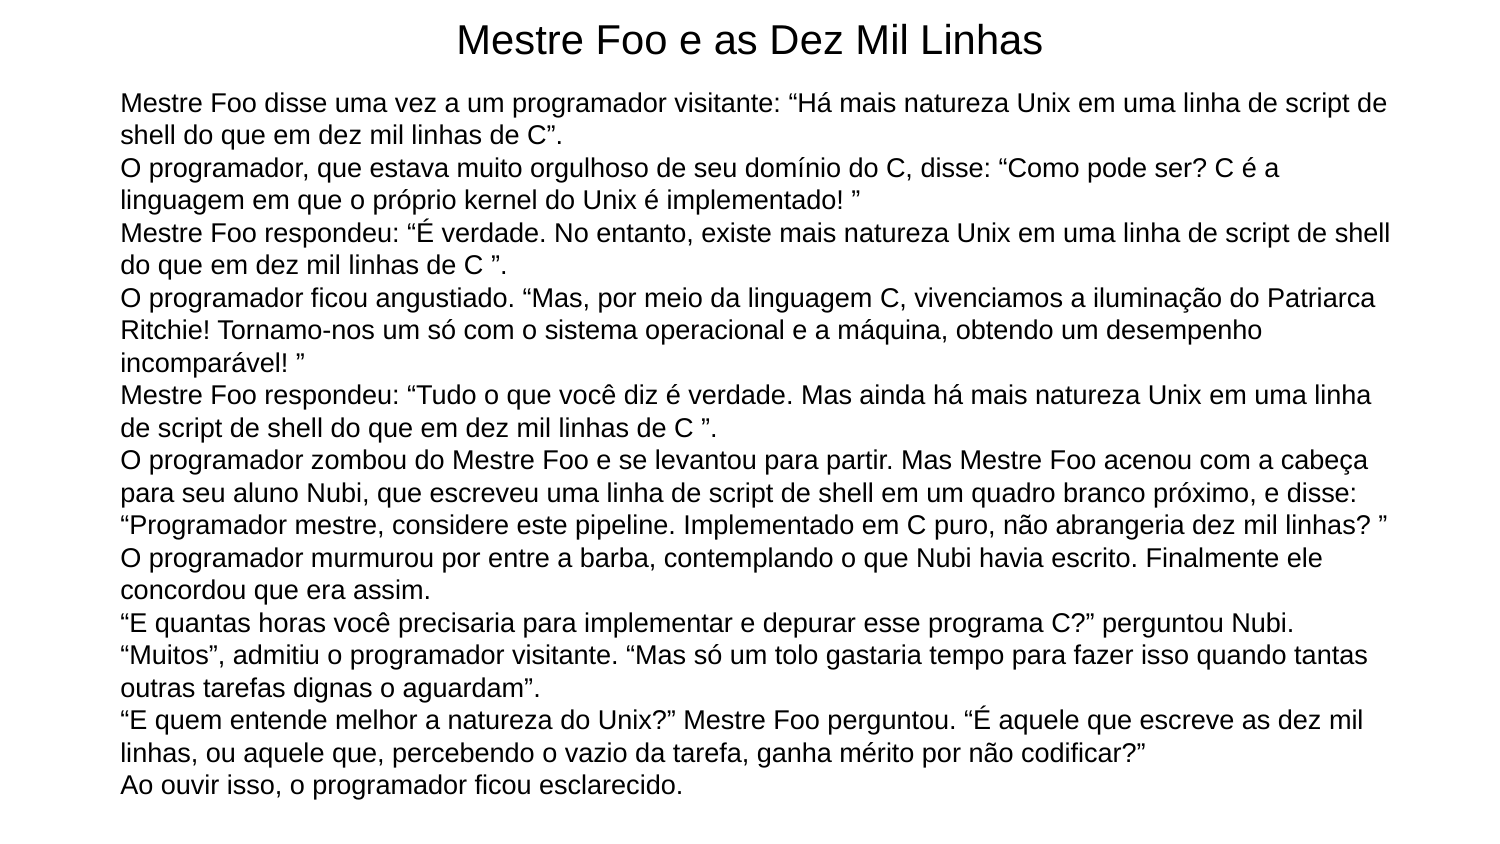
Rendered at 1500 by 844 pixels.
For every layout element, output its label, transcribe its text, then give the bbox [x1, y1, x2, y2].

text_box Mestre Foo disse uma vez a um programador visitante: “Há mais natureza Unix em uma linha de script de shell do que em dez mil linhas de C”. O programador, que estava muito orgulhoso de seu domínio do C, disse: “Como pode ser? C é a linguagem em que o próprio kernel do Unix é implementado! ” Mestre Foo respondeu: “É verdade. No entanto, existe mais natureza Unix em uma linha de script de shell do que em dez mil linhas de C ”. O programador ficou angustiado. “Mas, por meio da linguagem C, vivenciamos a iluminação do Patriarca Ritchie! Tornamo-nos um só com o sistema operacional e a máquina, obtendo um desempenho incomparável! ” Mestre Foo respondeu: “Tudo o que você diz é verdade. Mas ainda há mais natureza Unix em uma linha de script de shell do que em dez mil linhas de C ”. O programador zombou do Mestre Foo e se levantou para partir. Mas Mestre Foo acenou com a cabeça para seu aluno Nubi, que escreveu uma linha de script de shell em um quadro branco próximo, e disse: “Programador mestre, considere este pipeline. Implementado em C puro, não abrangeria dez mil linhas? ” O programador murmurou por entre a barba, contemplando o que Nubi havia escrito. Finalmente ele concordou que era assim. “E quantas horas você precisaria para implementar e depurar esse programa C?” perguntou Nubi. “Muitos”, admitiu o programador visitante. “Mas só um tolo gastaria tempo para fazer isso quando tantas outras tarefas dignas o aguardam”. “E quem entende melhor a natureza do Unix?” Mestre Foo perguntou. “É aquele que escreve as dez mil linhas, ou aquele que, percebendo o vazio da tarefa, ganha mérito por não codificar?” Ao ouvir isso, o programador ficou esclarecido. [105, 70, 1419, 844]
title Mestre Foo e as Dez Mil Linhas [51, 6, 1449, 78]
